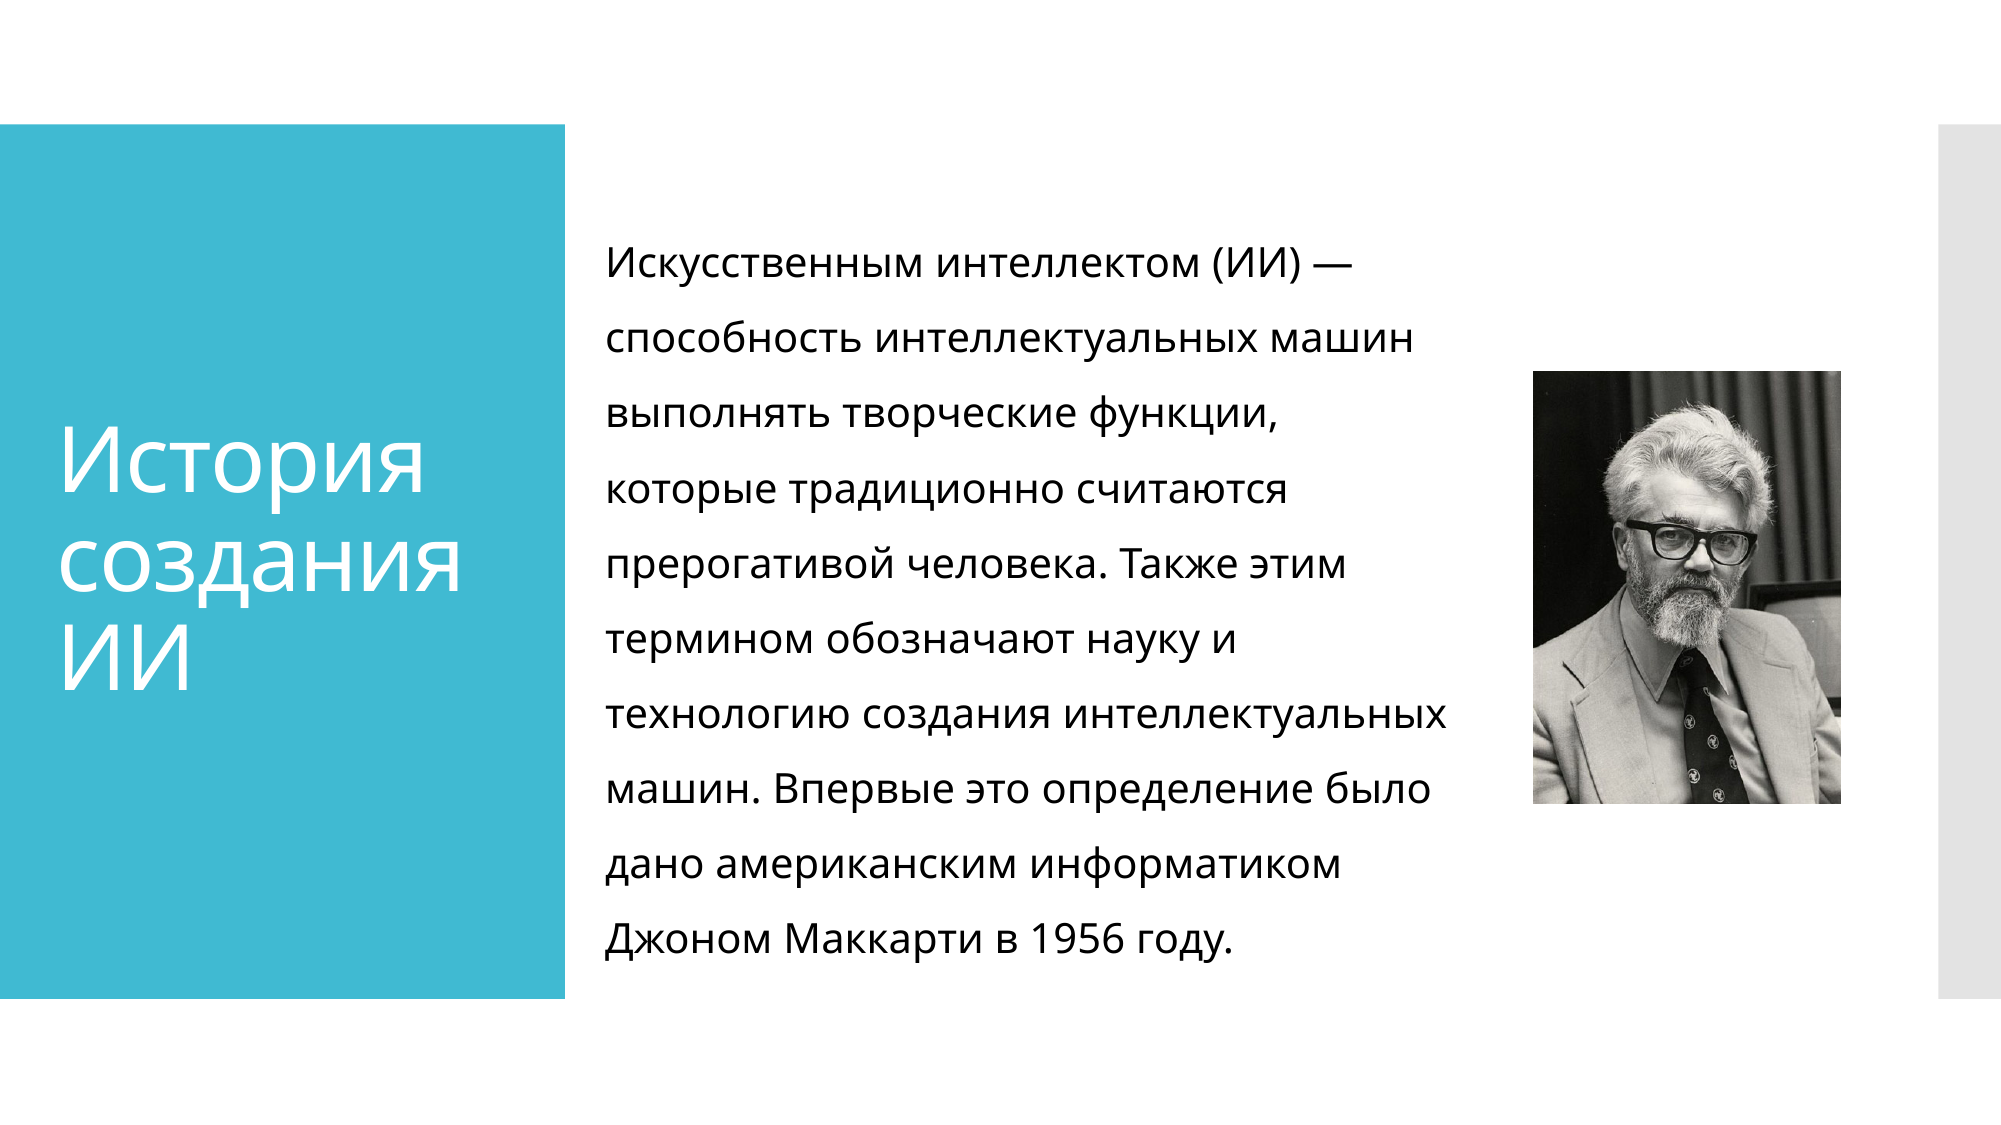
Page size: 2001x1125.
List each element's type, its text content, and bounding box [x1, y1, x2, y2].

list Искусственным интеллектом (ИИ) — способность интеллектуальных машин выполнять творческие функции, которые традиционно считаются прерогативой человека. Также этим термином обозначают науку и технологию создания интеллектуальных машин. Впервые это определение было дано американским информатиком Джоном Маккарти в 1956 году. [590, 184, 1469, 989]
title История создания ИИ [41, 184, 525, 940]
picture [1533, 371, 1842, 804]
